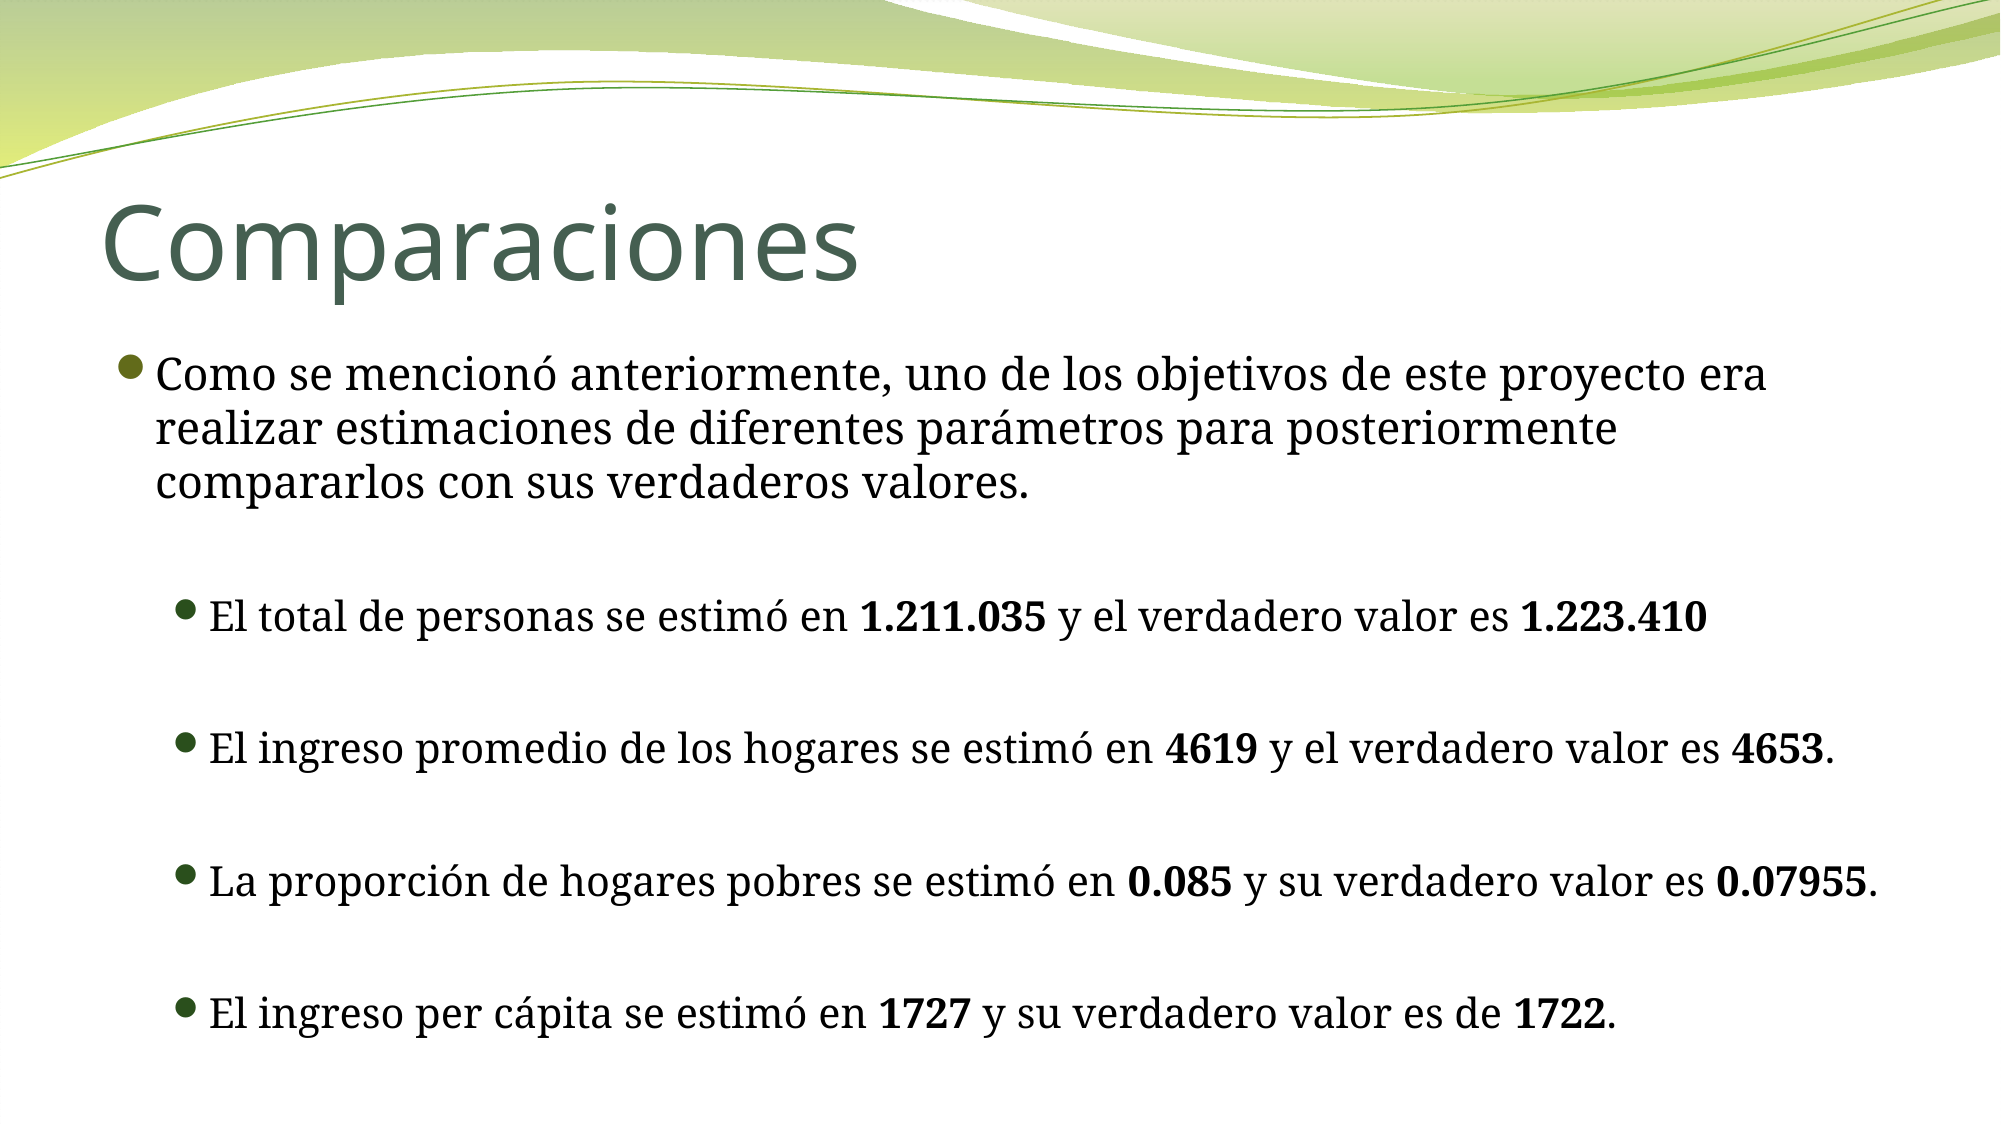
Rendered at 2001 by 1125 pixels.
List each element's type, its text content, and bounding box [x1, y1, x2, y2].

list Como se mencionó anteriormente, uno de los objetivos de este proyecto era realizar estimaciones de diferentes parámetros para posteriormente compararlos con sus verdaderos valores. El total de personas se estimó en 1.211.035 y el verdadero valor es 1.223.410 El ingreso promedio de los hogares se estimó en 4619 y el verdadero valor es 4653. La proporción de hogares pobres se estimó en 0.085 y su verdadero valor es 0.07955. El ingreso per cápita se estimó en 1727 y su verdadero valor es de 1722. [99, 337, 1900, 1058]
title Comparaciones [99, 115, 1900, 303]
